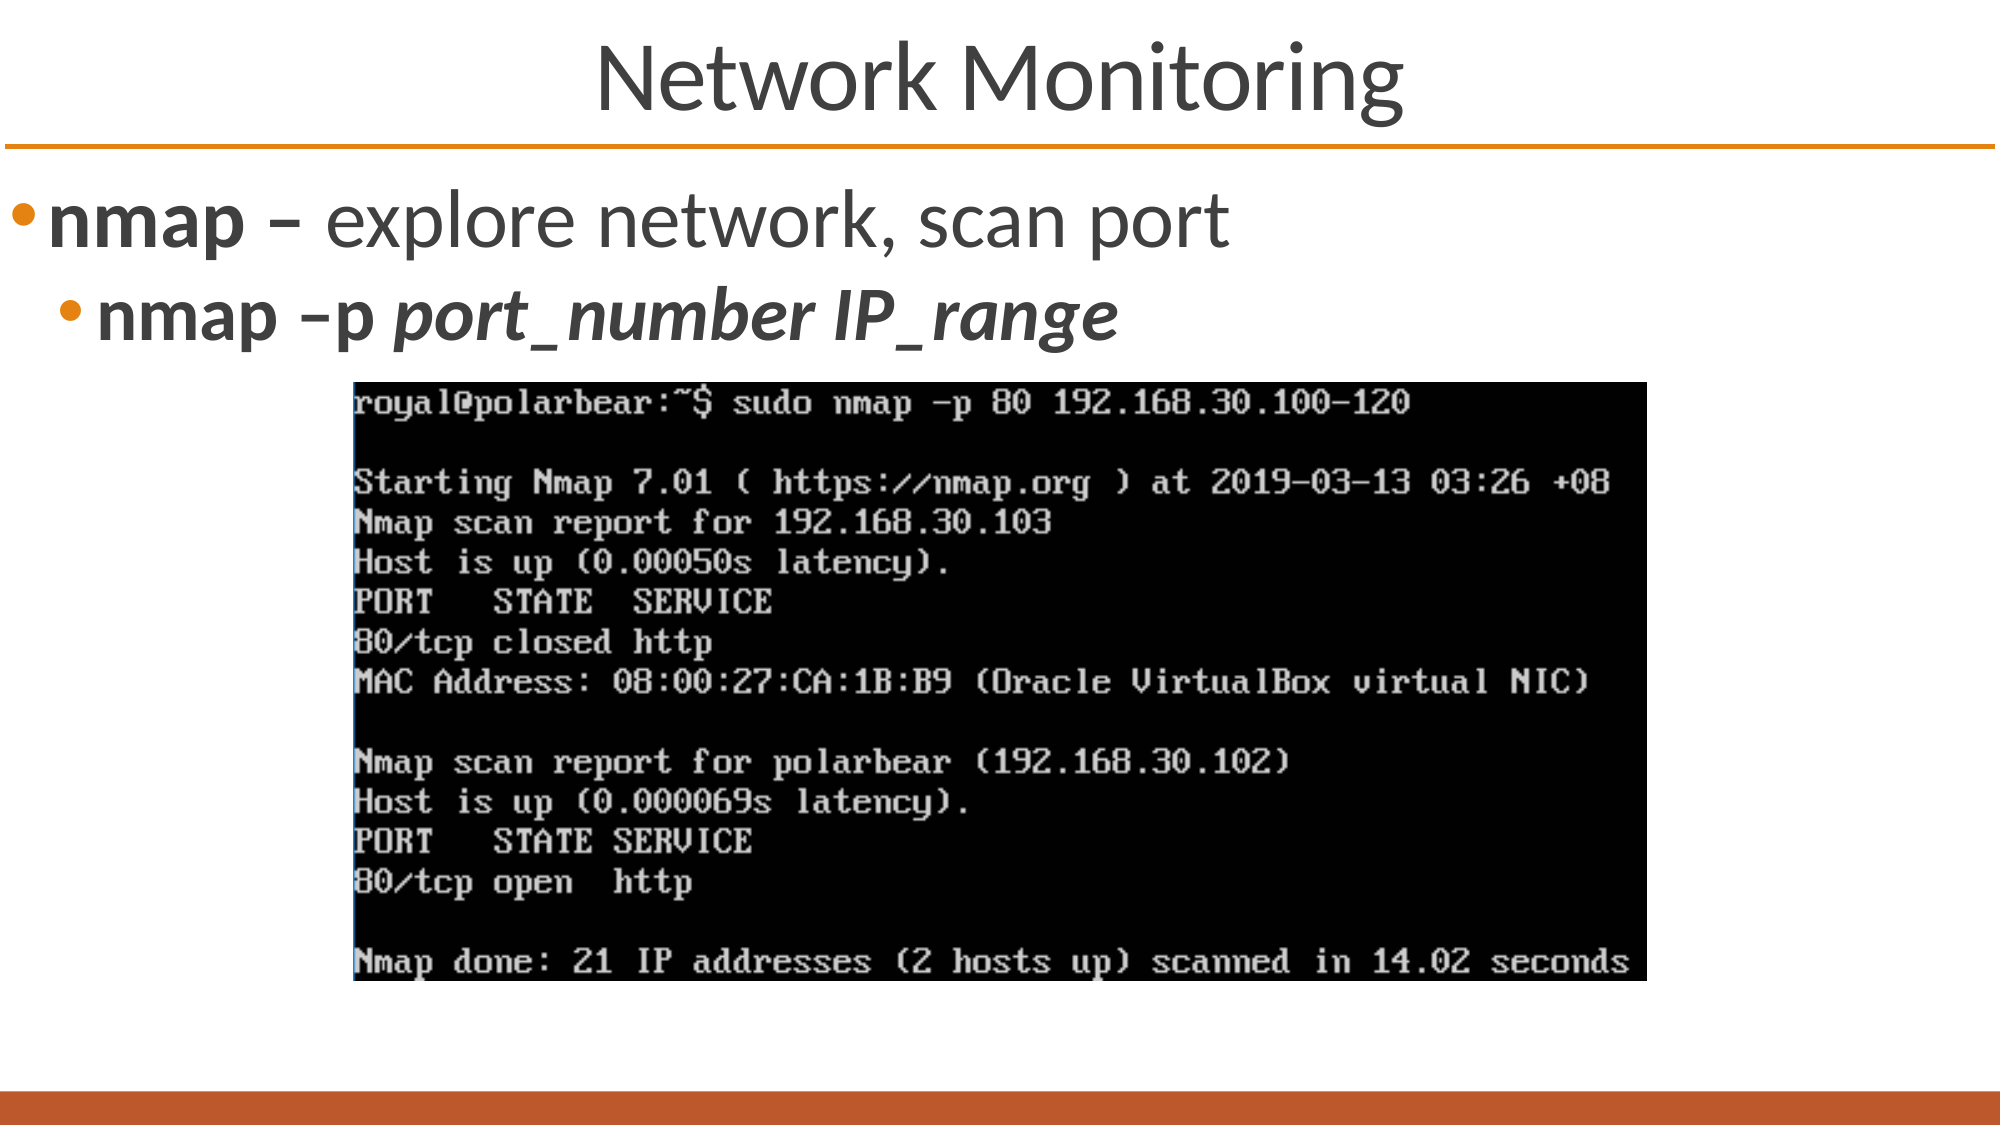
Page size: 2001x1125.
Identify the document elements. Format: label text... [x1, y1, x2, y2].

title Network Monitoring [5, 6, 1995, 139]
list nmap – explore network, scan port nmap –p port_number IP_range [9, 156, 1990, 1092]
picture [352, 382, 1648, 982]
